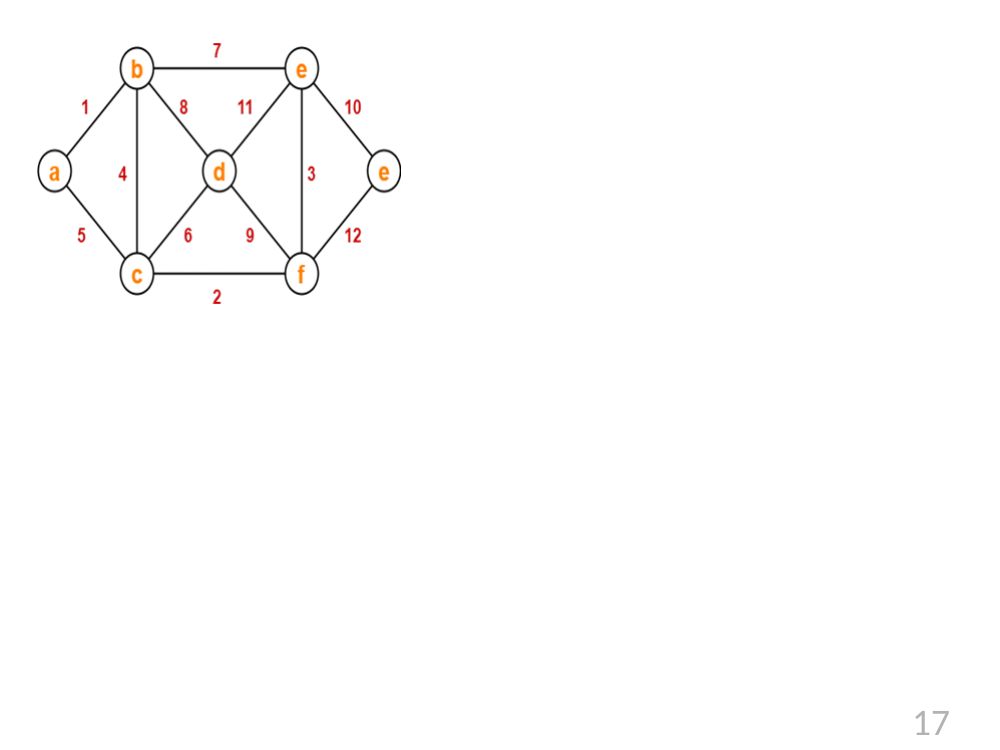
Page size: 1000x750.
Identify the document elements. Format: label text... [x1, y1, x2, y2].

picture [37, 37, 401, 308]
slide_number 17 [720, 697, 950, 743]
